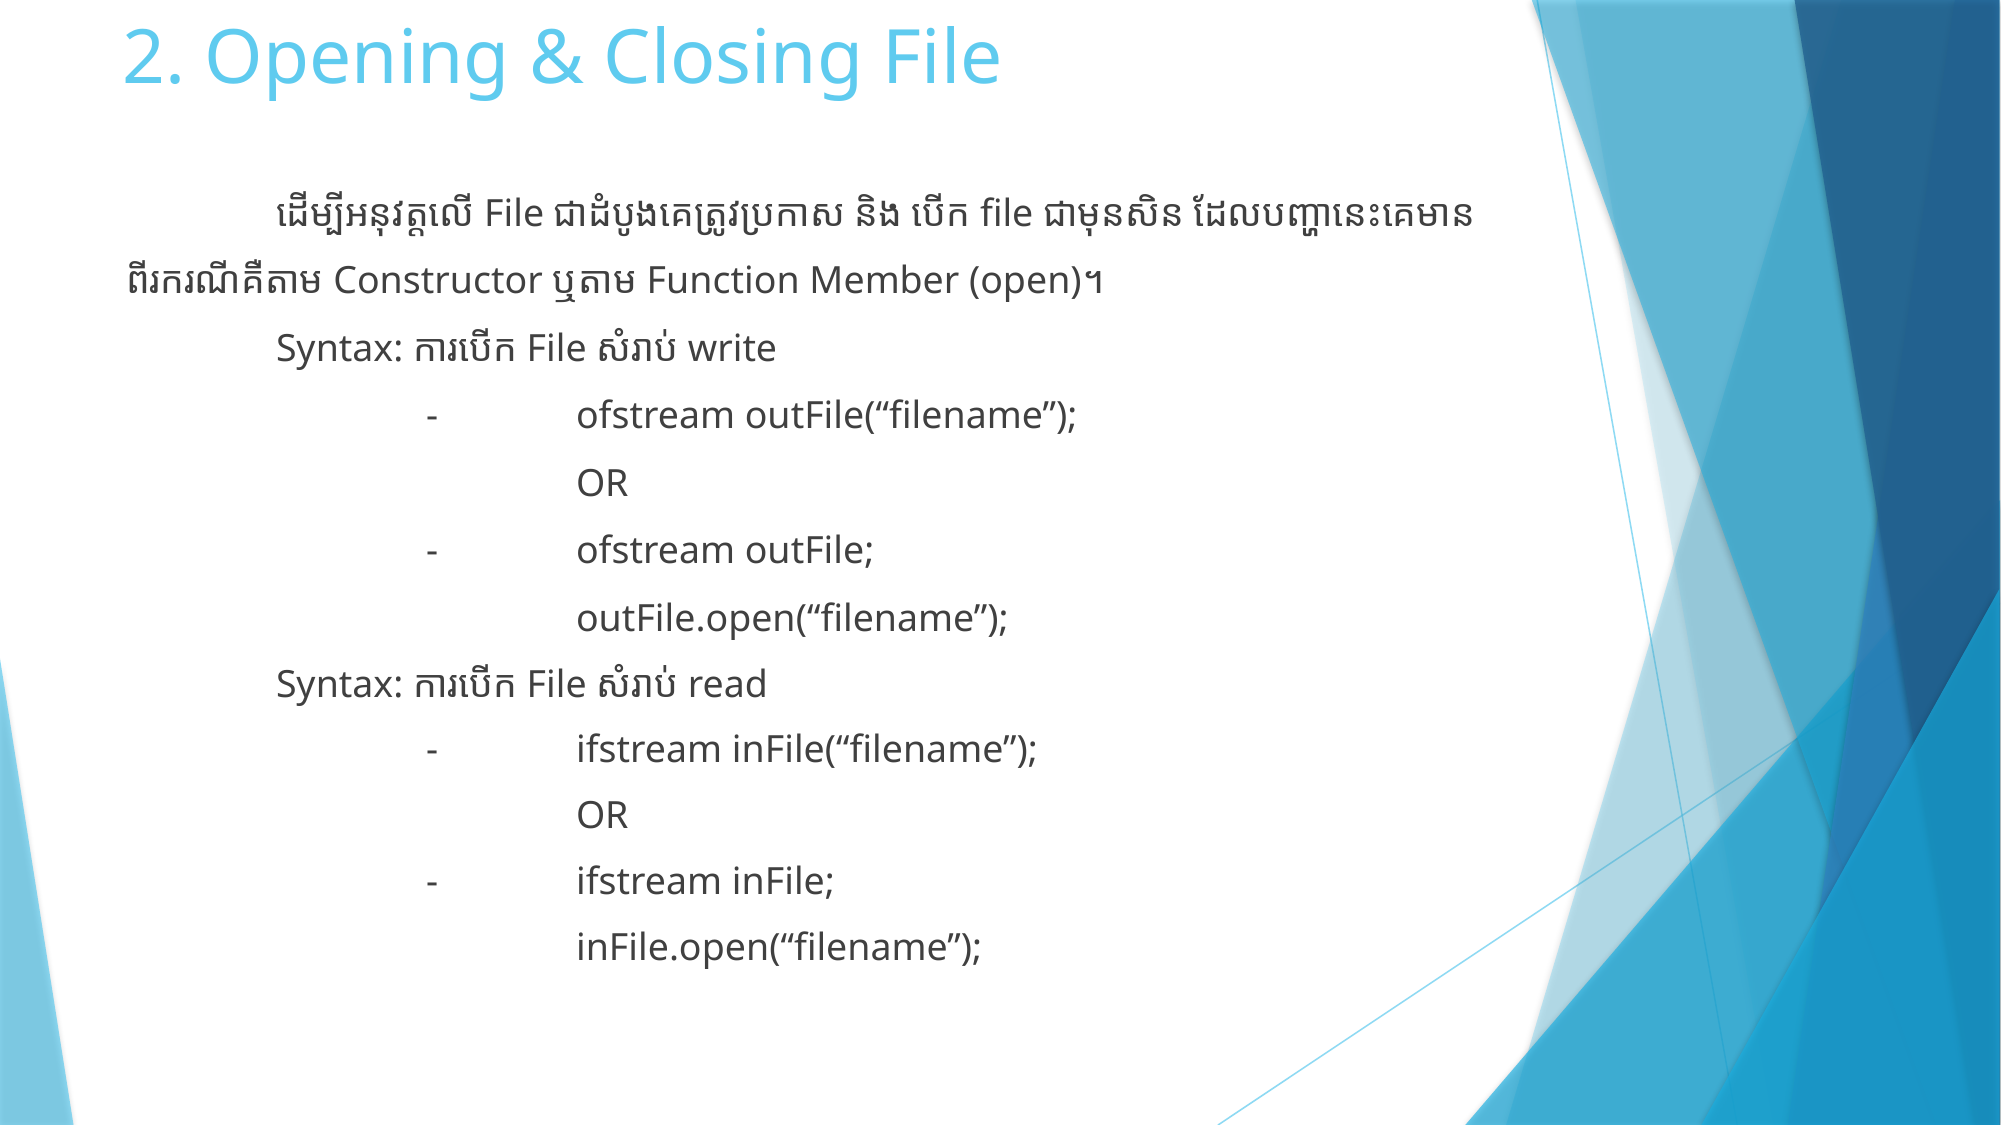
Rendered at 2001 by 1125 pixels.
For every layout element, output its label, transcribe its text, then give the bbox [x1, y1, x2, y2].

title 2. Opening & Closing File [107, 1, 1518, 218]
list ដើម្បីអនុវត្តលើ File ជាដំបូងគេត្រូវប្រកាស និង បើក file ជាមុនសិន ដែលបញ្ហានេះគេមានពីរករណីគឺតាម Constructor ឬតាម Function Member (open)។ Syntax: ការបើក File សំរាប់ write - ofstream outFile(“filename”); OR - ofstream outFile; outFile.open(“filename”); Syntax: ការបើក File សំរាប់ read - ifstream inFile(“filename”); OR - ifstream inFile; inFile.open(“filename”); [111, 158, 1522, 991]
